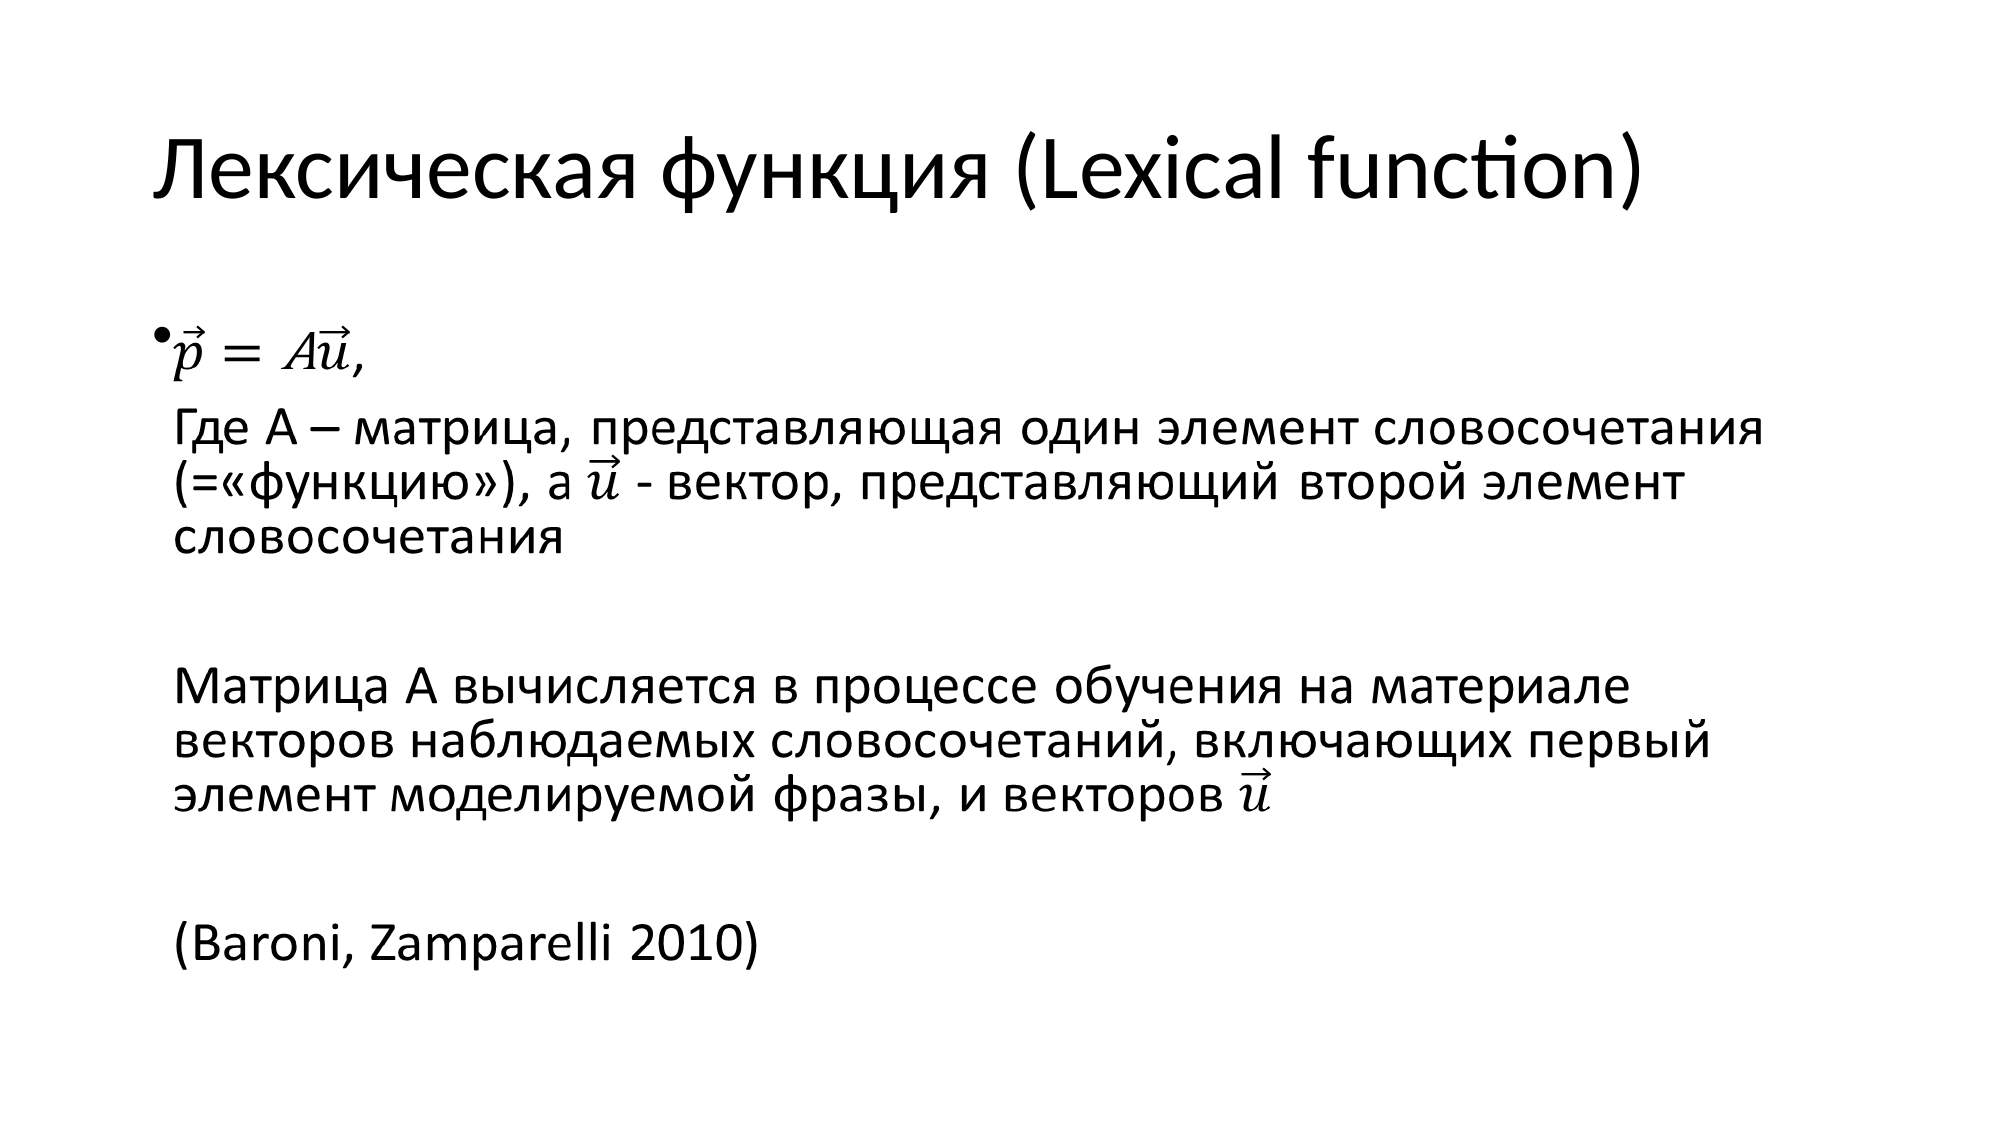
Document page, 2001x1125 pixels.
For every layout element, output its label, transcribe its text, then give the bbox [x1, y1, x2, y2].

title Лексическая функция (Lexical function) [137, 59, 1863, 278]
list [137, 299, 1863, 1014]
